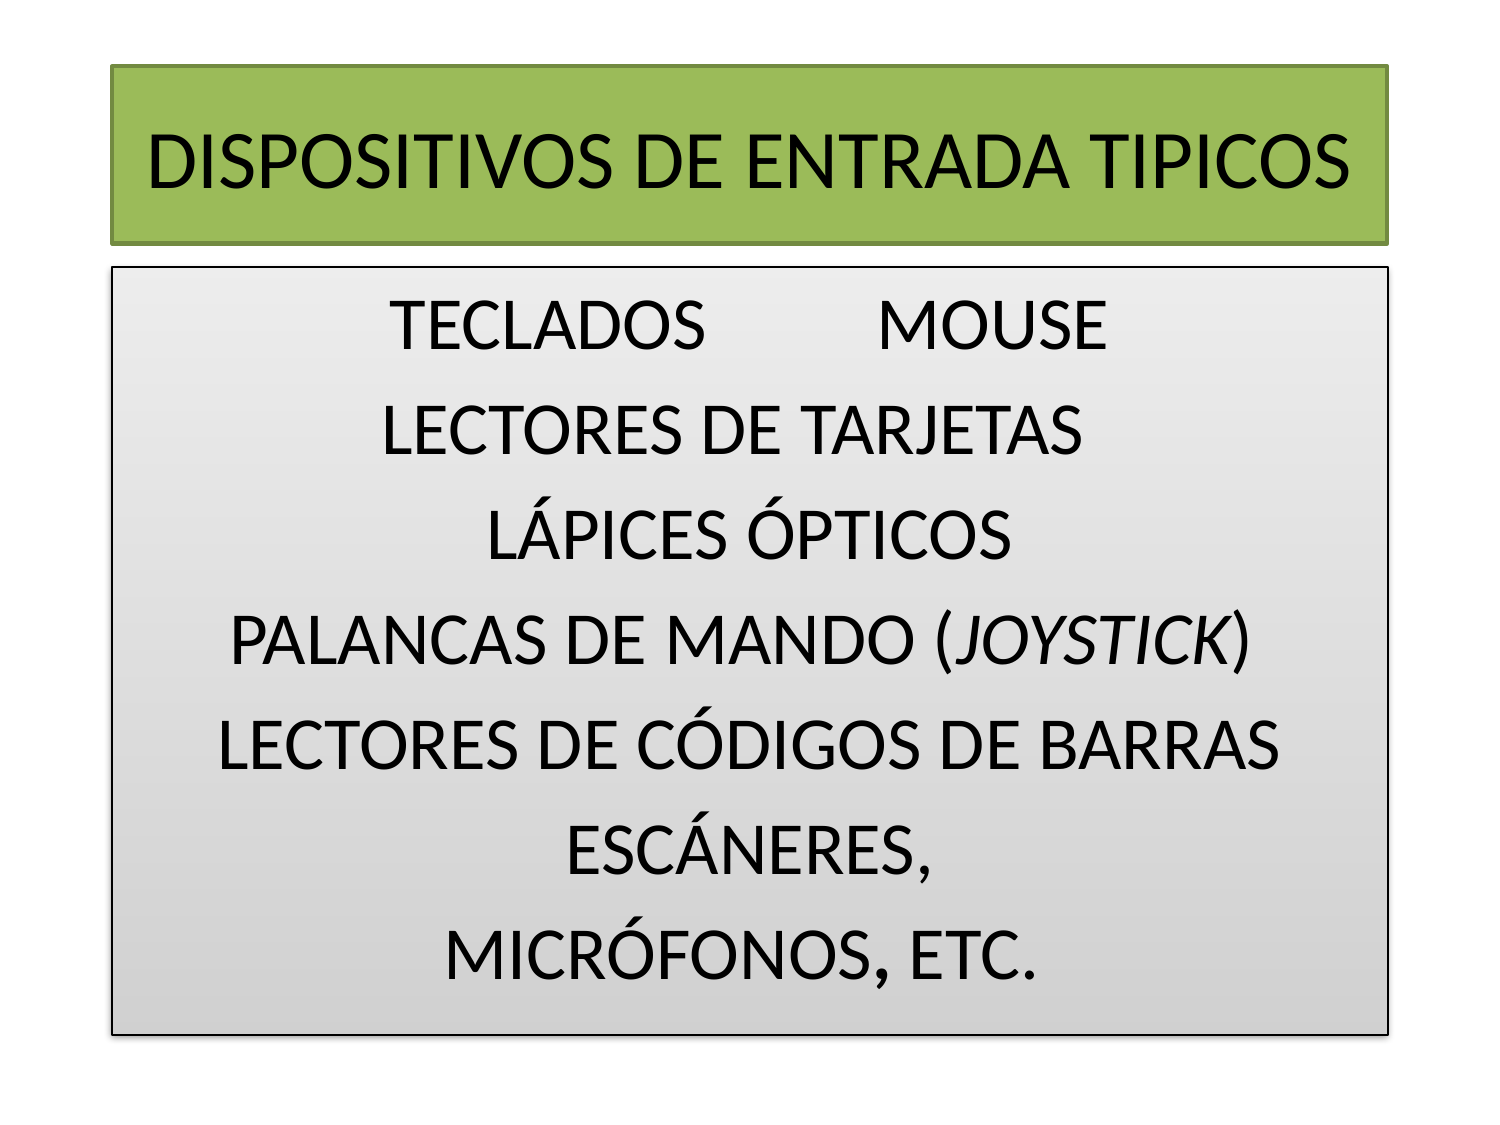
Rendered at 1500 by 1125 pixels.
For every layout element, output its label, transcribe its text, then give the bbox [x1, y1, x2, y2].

subtitle TECLADOS MOUSE LECTORES DE TARJETAS LÁPICES ÓPTICOS PALANCAS DE MANDO (JOYSTICK) LECTORES DE CÓDIGOS DE BARRAS ESCÁNERES, MICRÓFONOS, ETC. [111, 266, 1389, 1036]
title DISPOSITIVOS DE ENTRADA TIPICOS [110, 64, 1389, 246]
